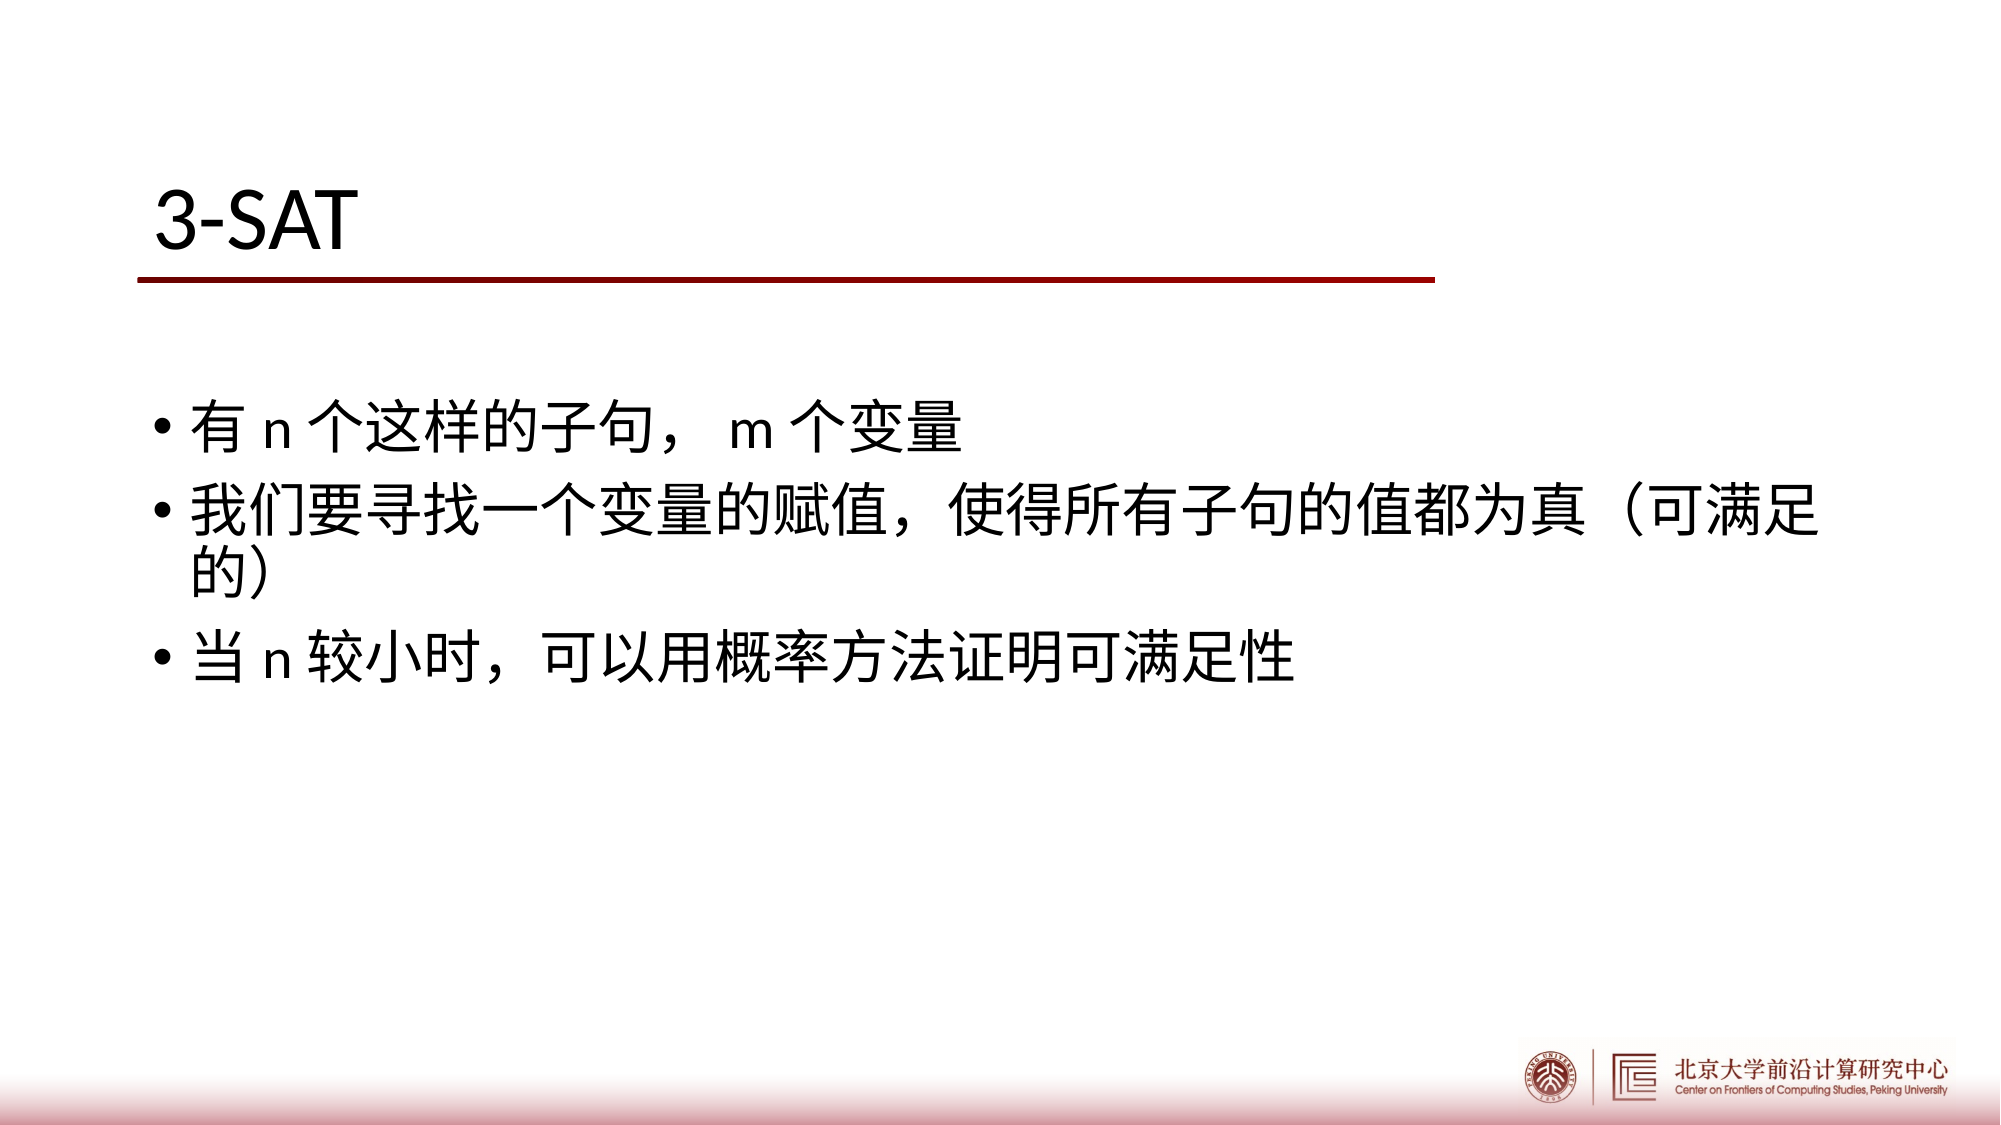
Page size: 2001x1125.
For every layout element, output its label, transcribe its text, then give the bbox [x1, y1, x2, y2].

title 3-SAT [137, 59, 1863, 278]
picture [1518, 1037, 1956, 1078]
